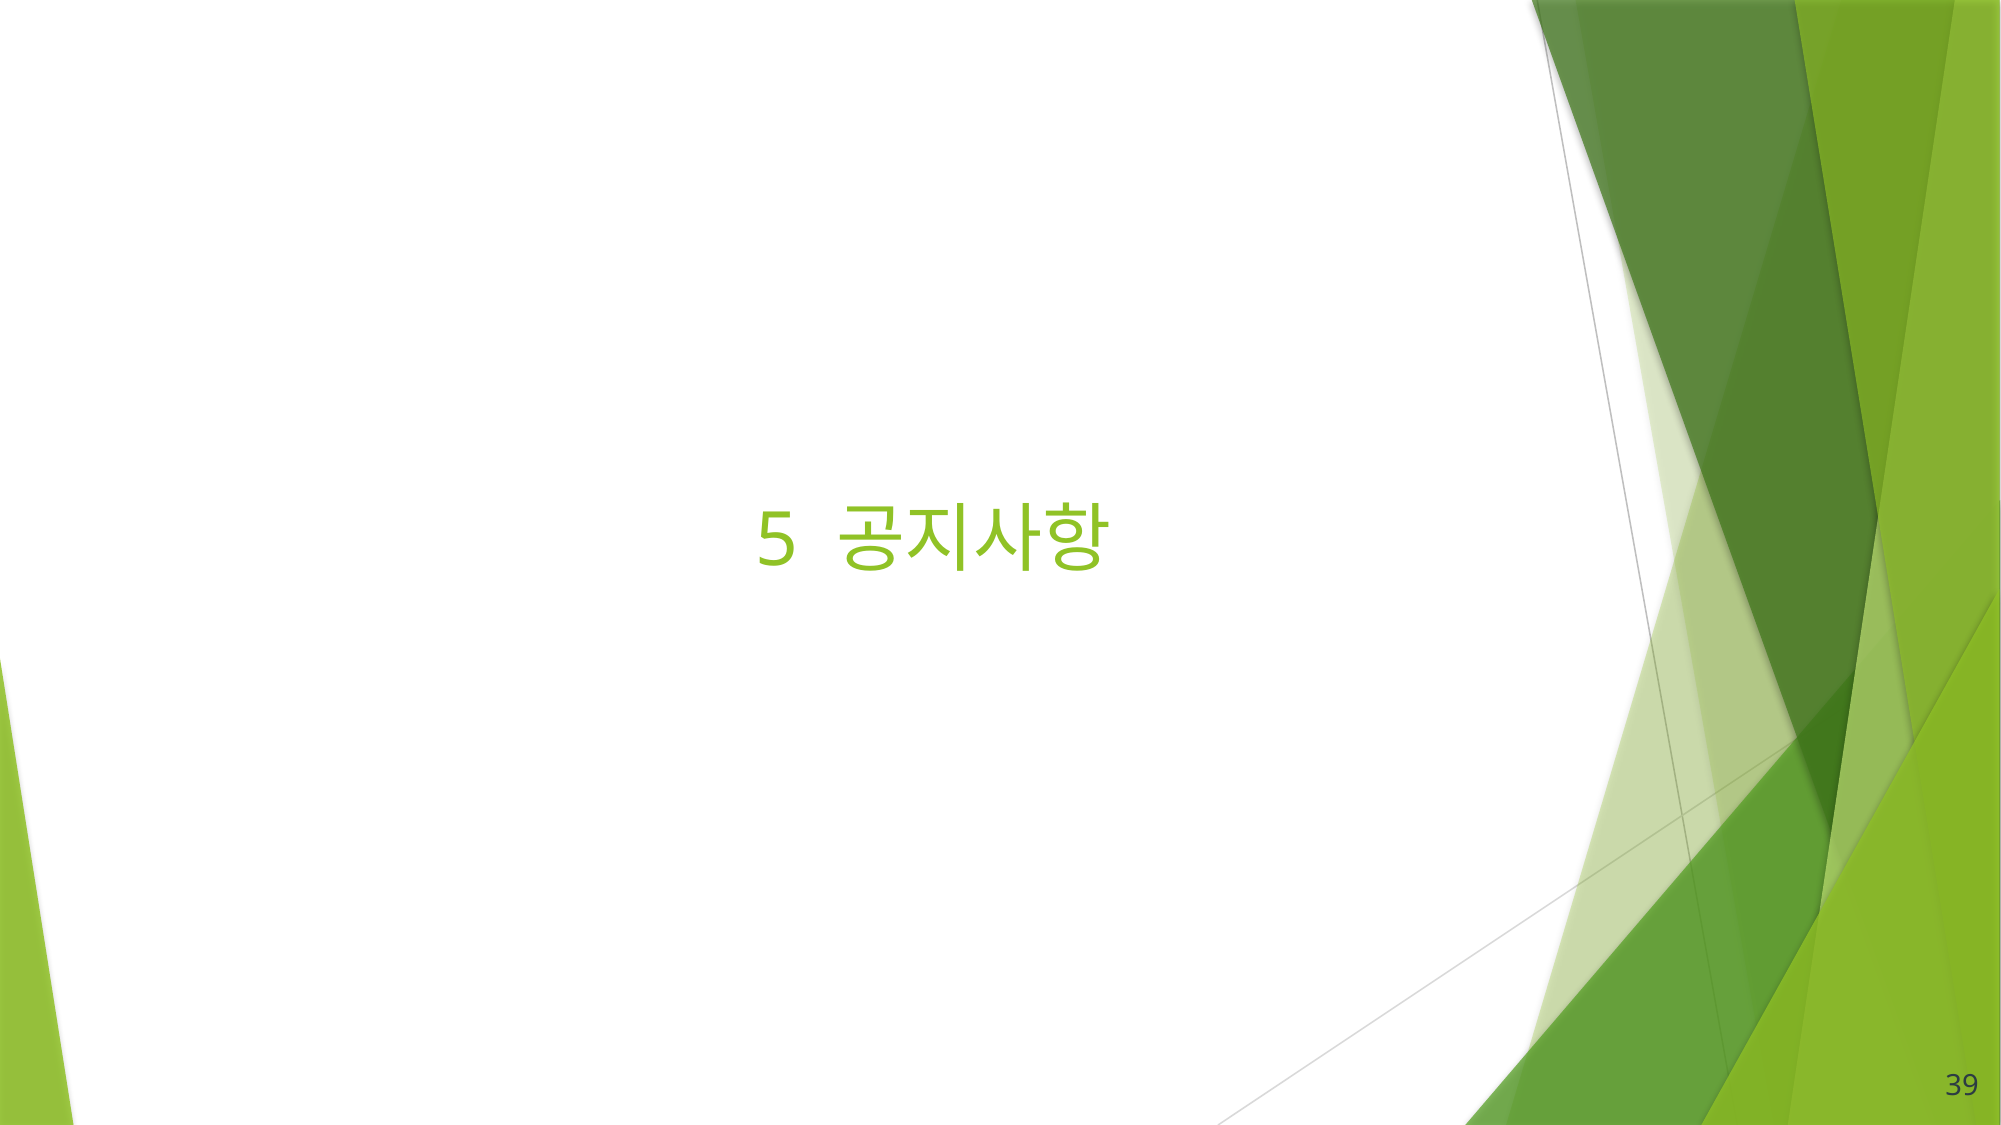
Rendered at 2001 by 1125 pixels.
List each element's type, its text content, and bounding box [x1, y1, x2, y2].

title 5 공지사항 [740, 483, 2000, 700]
slide_number 39 [1881, 1056, 1994, 1117]
